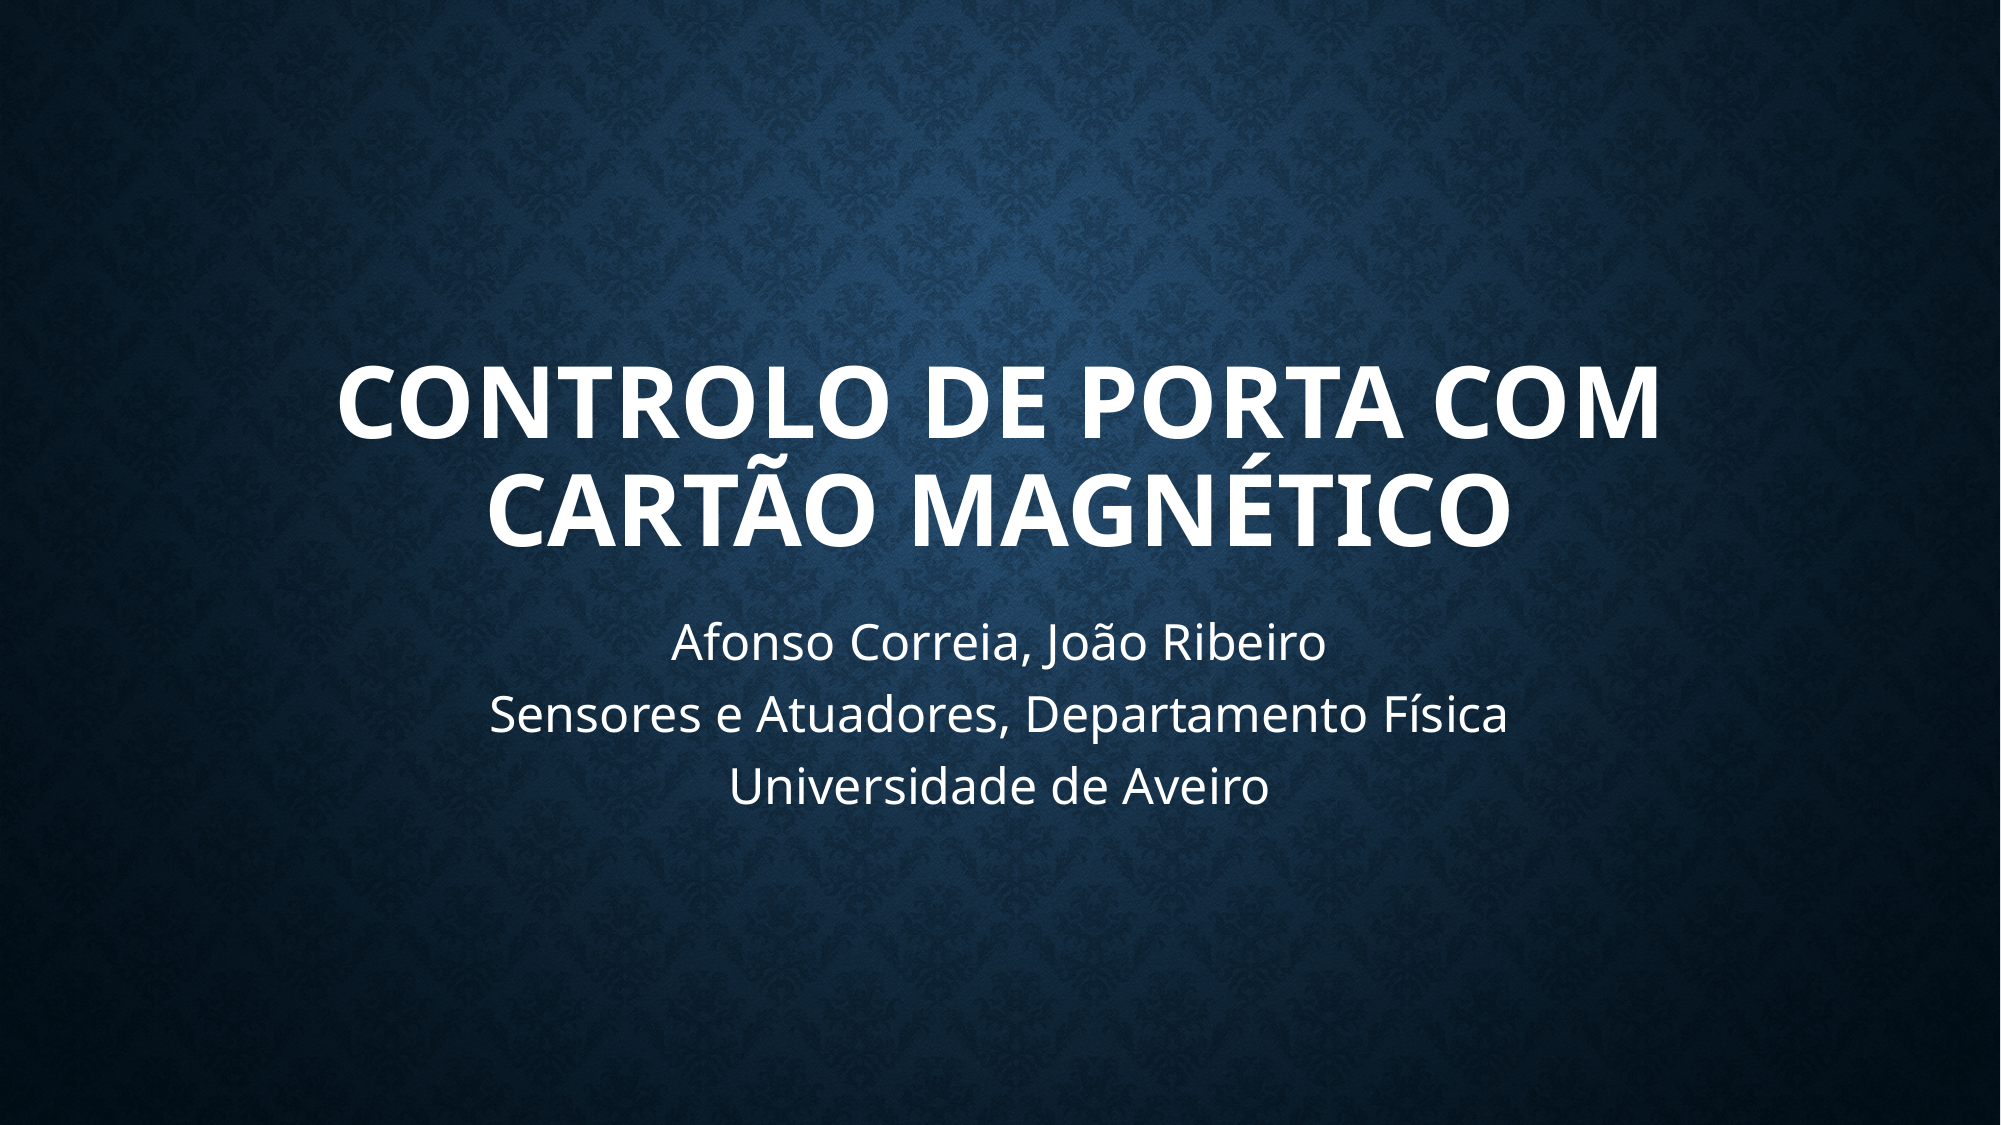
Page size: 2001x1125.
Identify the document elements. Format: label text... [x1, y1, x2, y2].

subtitle Afonso Correia, João Ribeiro Sensores e Atuadores, Departamento Física Universidade de Aveiro [261, 590, 1739, 863]
title Controlo de Porta com Cartão Magnético [261, 184, 1739, 576]
